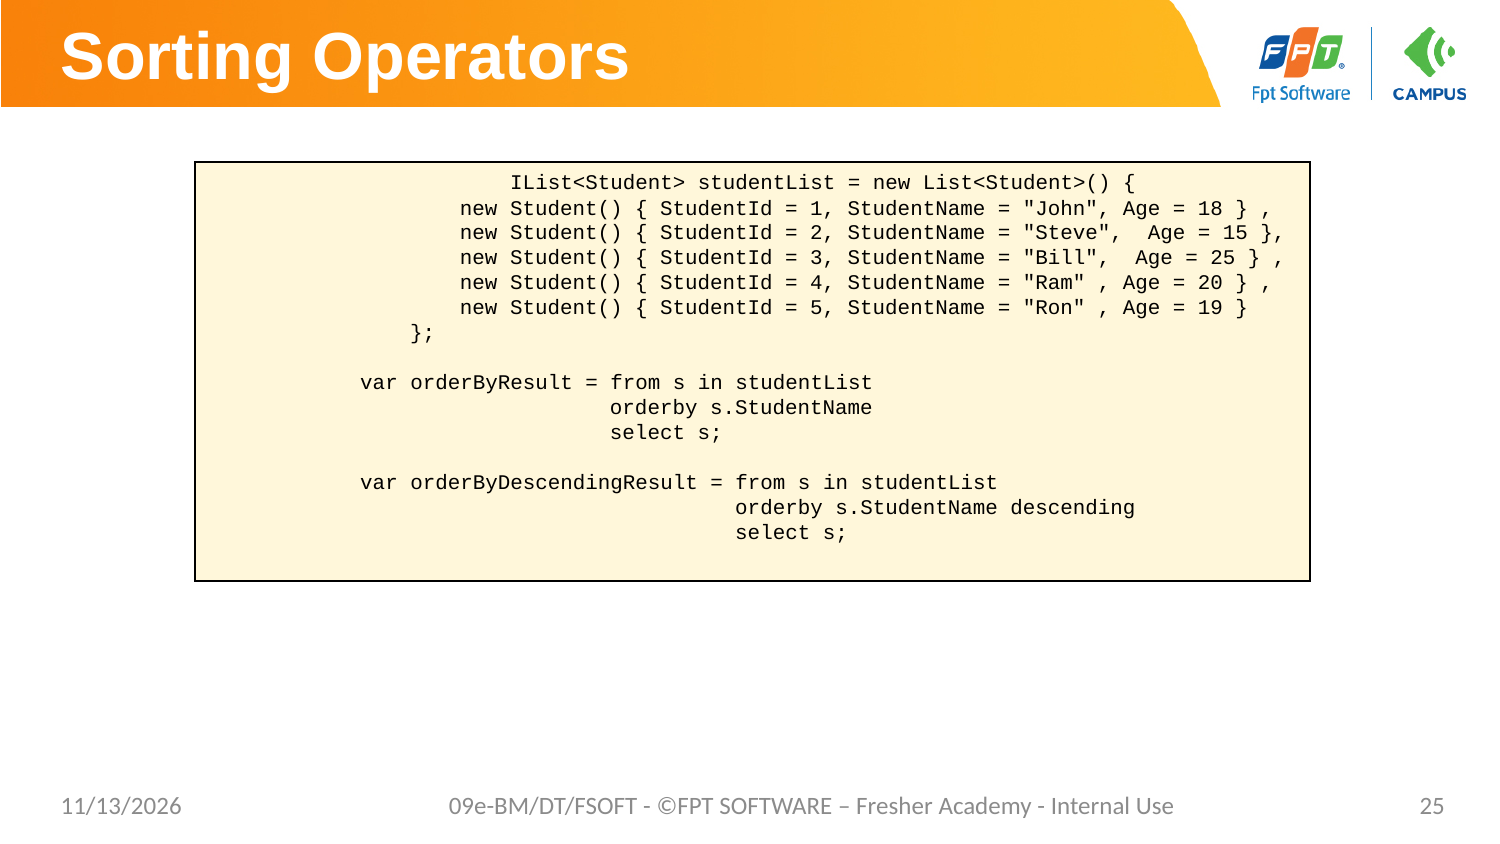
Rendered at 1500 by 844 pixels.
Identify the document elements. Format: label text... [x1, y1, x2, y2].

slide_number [45, 782, 270, 827]
picture [1, 0, 1499, 844]
list [45, 139, 1461, 754]
title Sorting Operators [45, 0, 1176, 106]
footer 09e-BM/DT/FSOFT - ©FPT SOFTWARE – Fresher Academy - Internal Use [289, 782, 1335, 827]
slide_number 25 [1350, 782, 1461, 827]
text_box IList<Student> studentList = new List<Student>() { new Student() { StudentId = 1, StudentName = "John", Age = 18 } , new Student() { StudentId = 2, StudentName = "Steve", Age = 15 }, new Student() { StudentId = 3, StudentName = "Bill", Age = 25 } , new Student() { StudentId = 4, StudentName = "Ram" , Age = 20 } , new Student() { StudentId = 5, StudentName = "Ron" , Age = 19 } }; var orderByResult = from s in studentList orderby s.StudentName select s; var orderByDescendingResult = from s in studentList orderby s.StudentName descending select s; [195, 161, 1311, 581]
